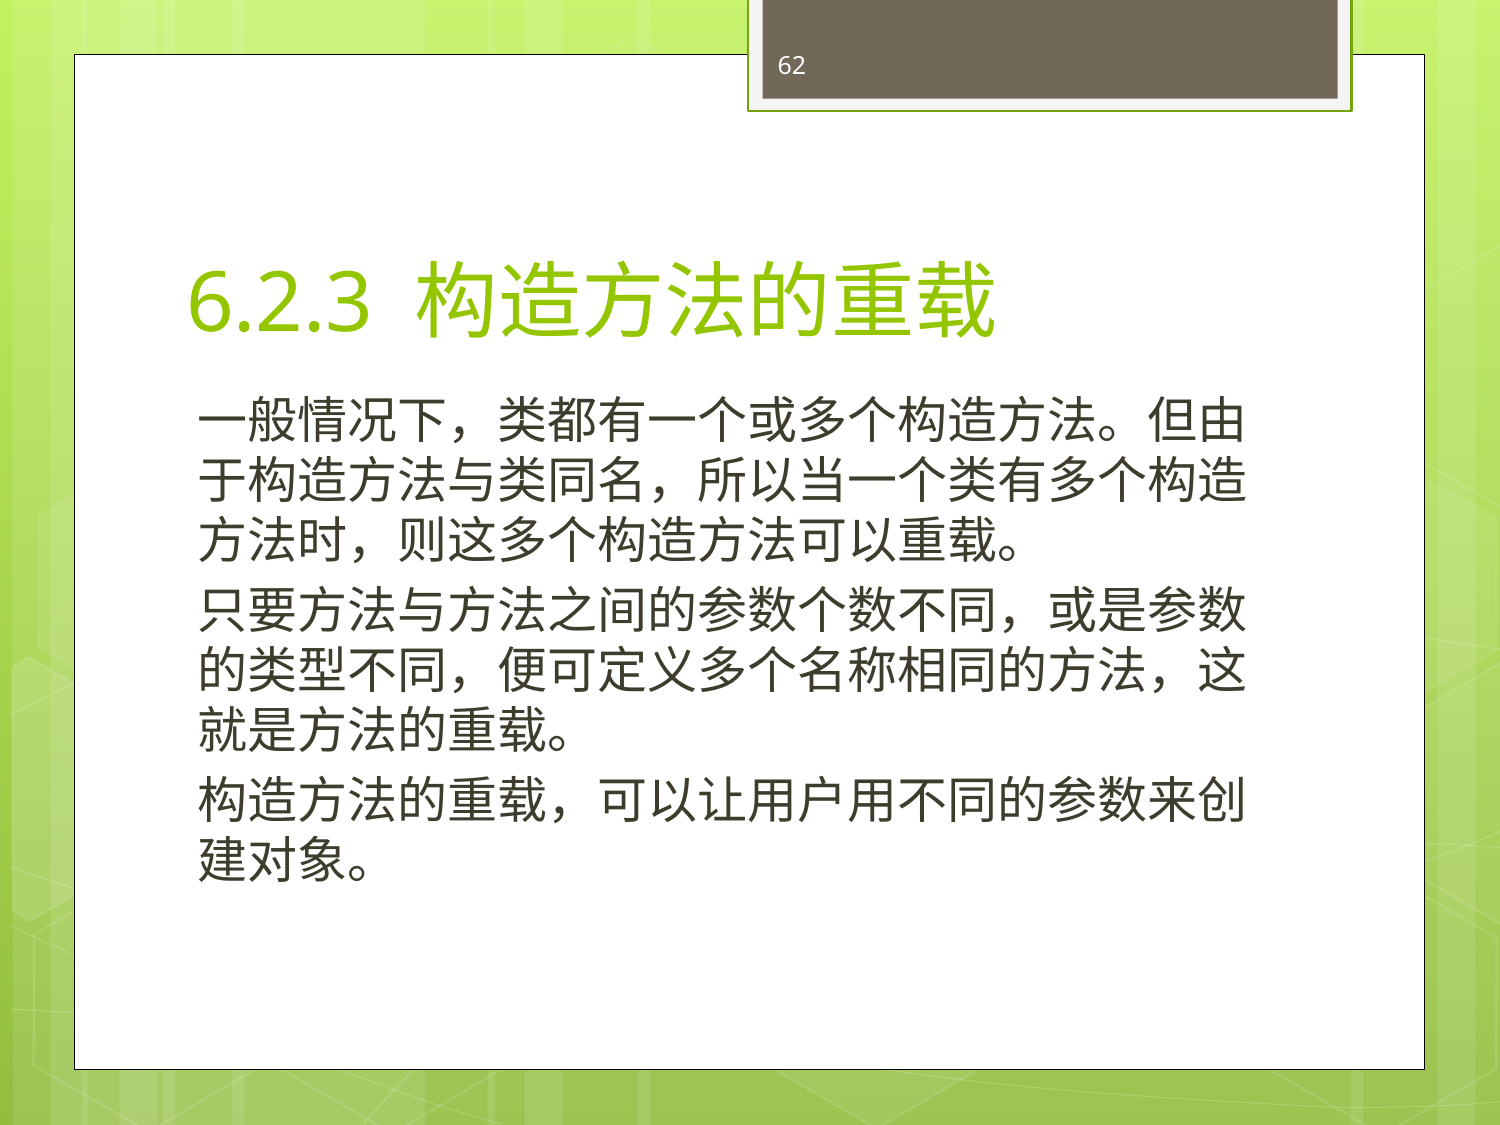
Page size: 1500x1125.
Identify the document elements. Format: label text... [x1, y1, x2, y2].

slide_number 62 [762, 36, 982, 97]
list 一般情况下，类都有一个或多个构造方法。但由于构造方法与类同名，所以当一个类有多个构造方法时，则这多个构造方法可以重载。 只要方法与方法之间的参数个数不同，或是参数的类型不同，便可定义多个名称相同的方法，这就是方法的重载。 构造方法的重载，可以让用户用不同的参数来创建对象。 [171, 381, 1283, 957]
title 6.2.3 构造方法的重载 [171, 168, 1324, 357]
